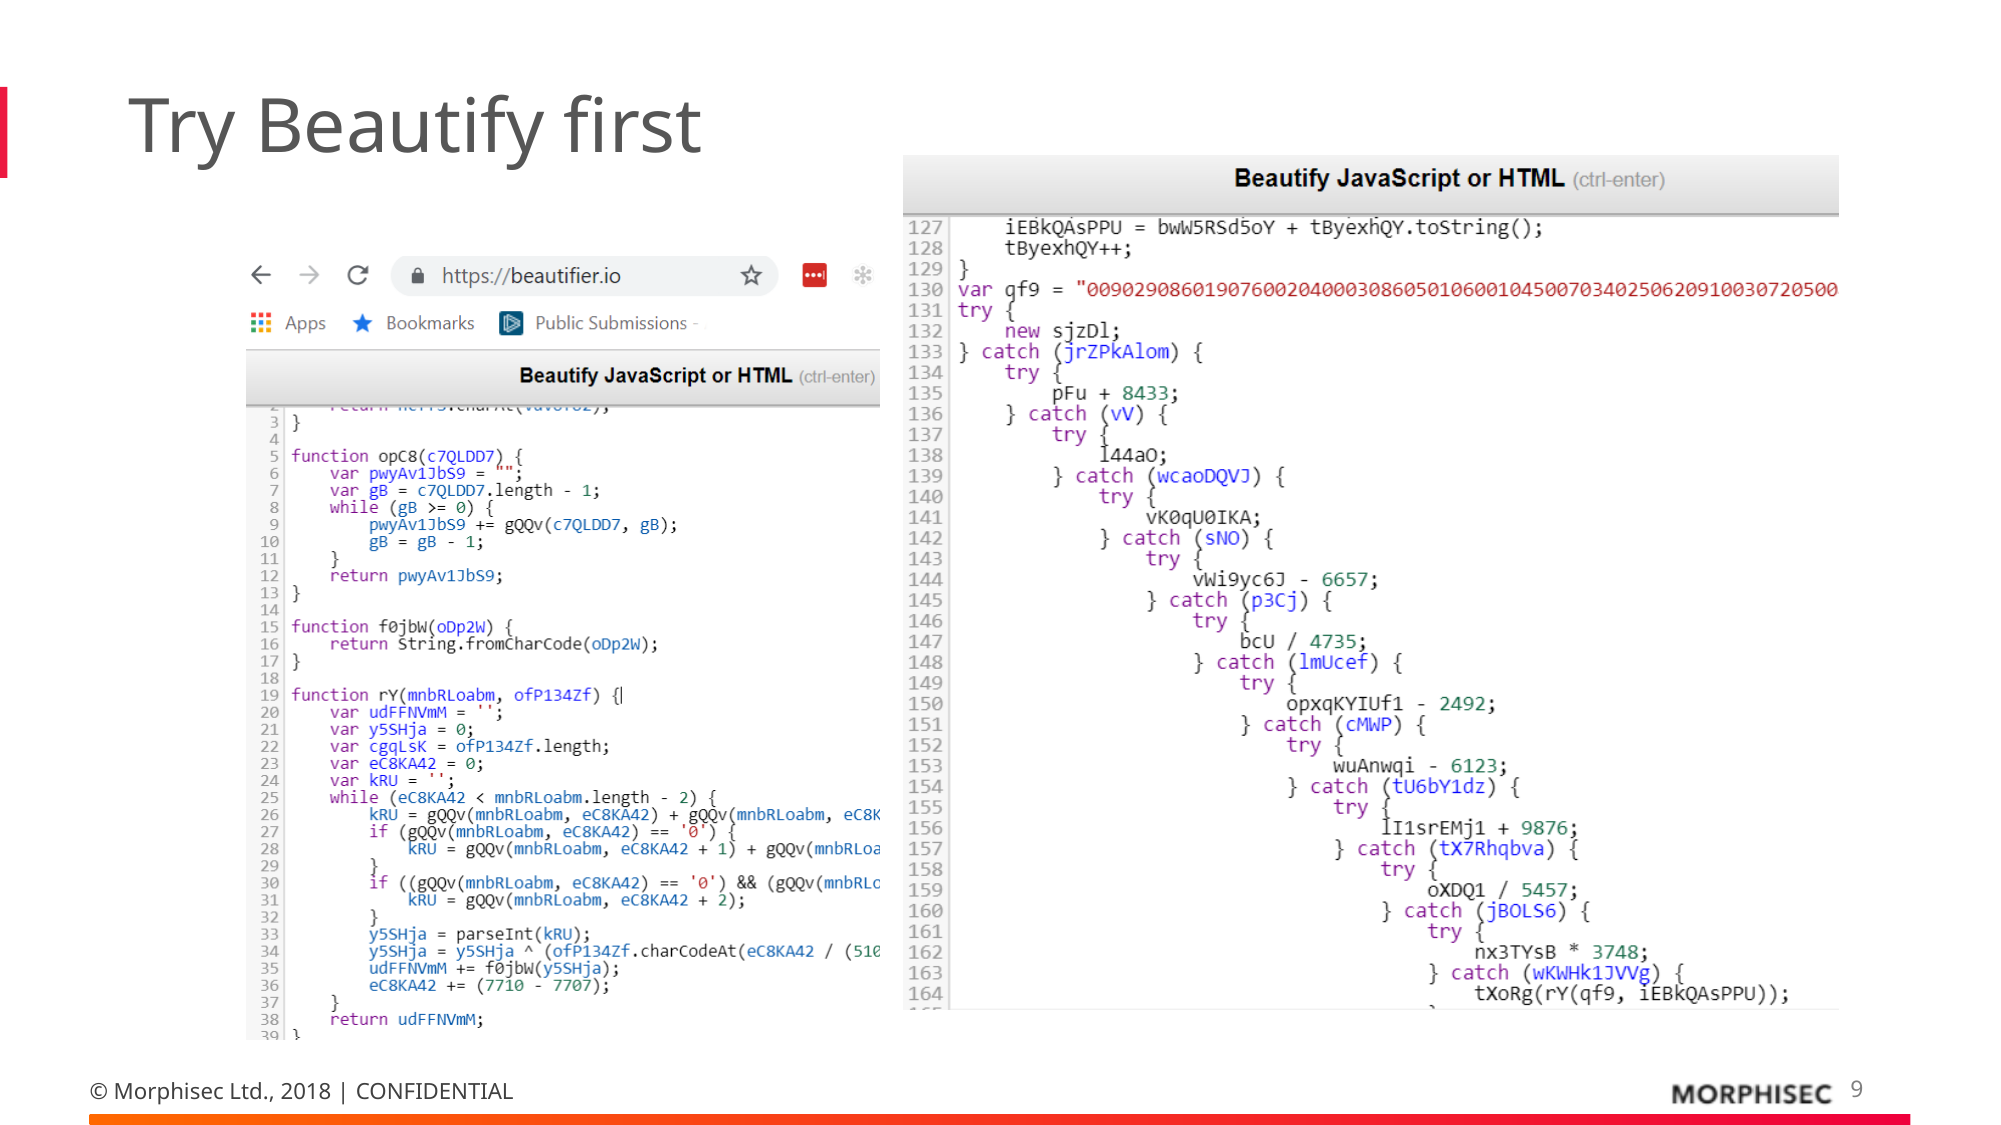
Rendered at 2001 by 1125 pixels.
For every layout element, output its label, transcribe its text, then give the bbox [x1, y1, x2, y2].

slide_number 9 [1835, 1060, 1938, 1121]
picture [246, 256, 880, 1040]
picture [903, 154, 1839, 1010]
title Try Beautify first [128, 35, 1871, 223]
